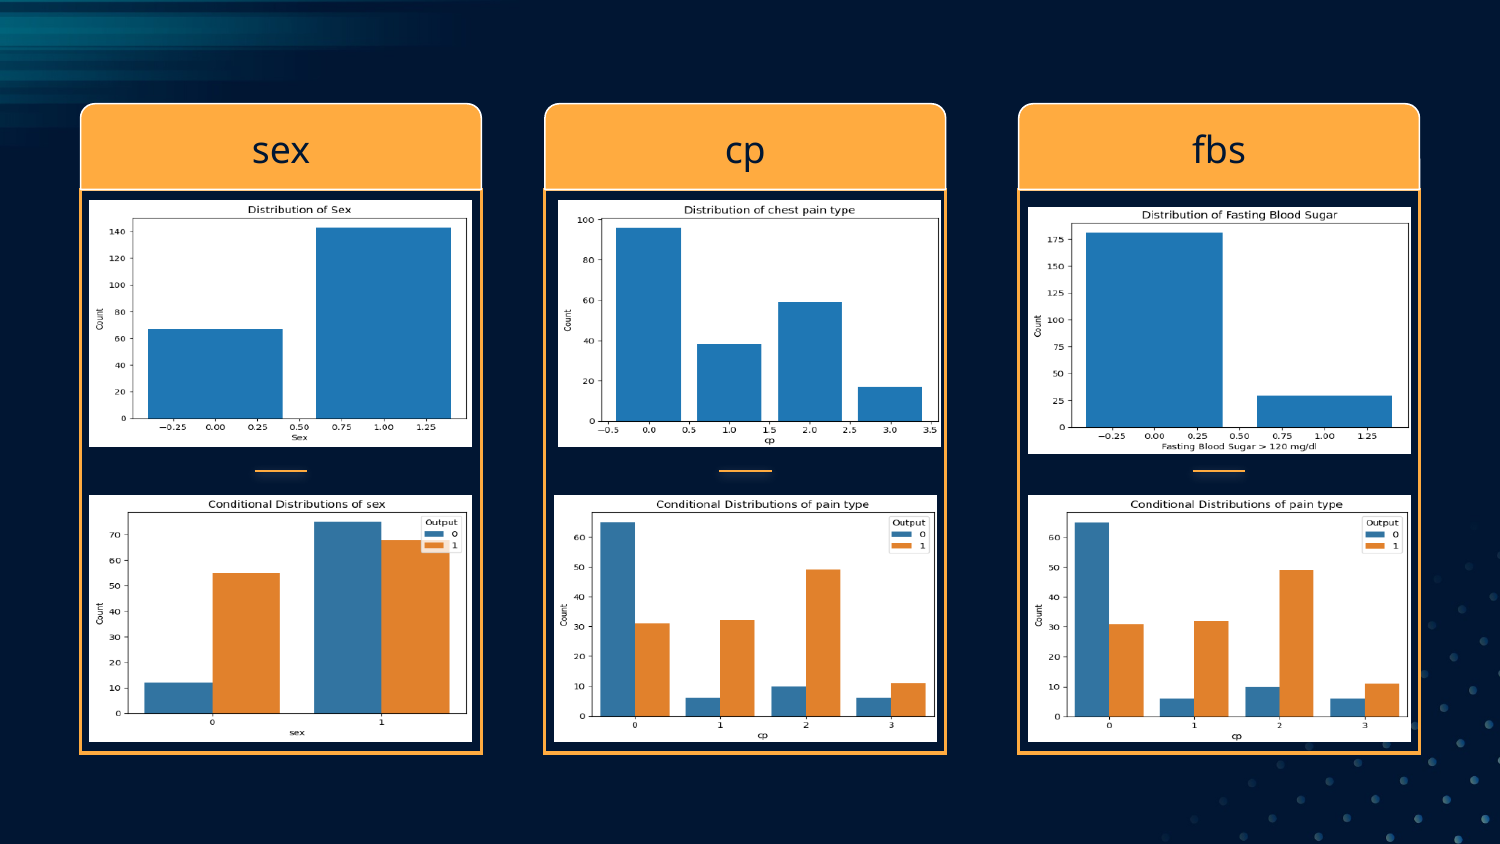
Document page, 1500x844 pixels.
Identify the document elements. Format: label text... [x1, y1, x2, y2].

picture [0, 0, 1500, 844]
text_box cp [544, 103, 946, 190]
text_box fbs [1018, 103, 1420, 190]
text_box sex [80, 103, 482, 190]
